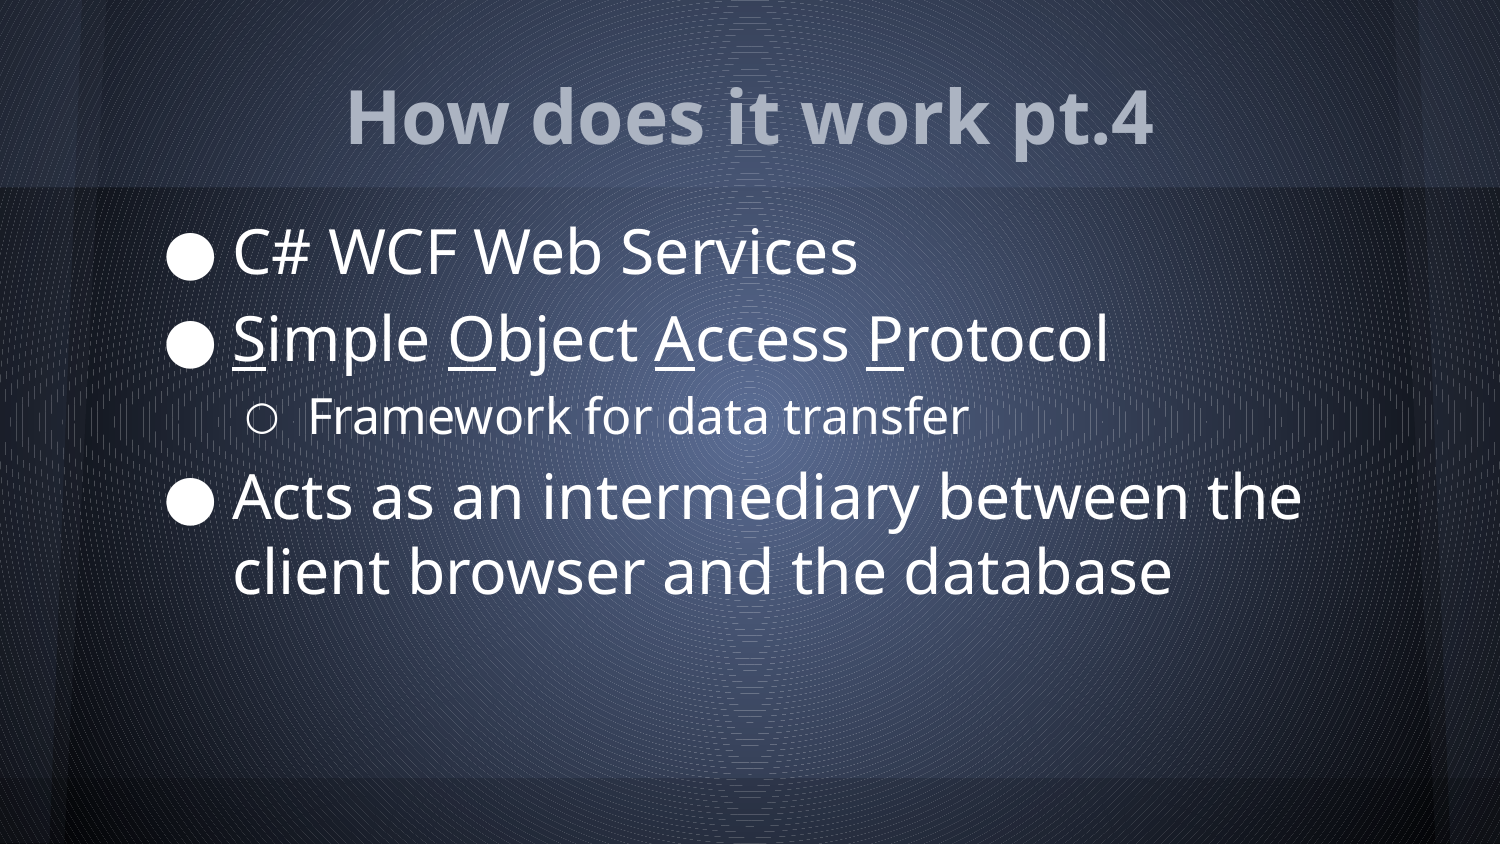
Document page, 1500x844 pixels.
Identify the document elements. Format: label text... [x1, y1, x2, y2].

list C# WCF Web Services Simple Object Access Protocol Framework for data transfer Acts as an intermediary between the client browser and the database [142, 196, 1358, 808]
title How does it work pt.4 [75, 33, 1425, 175]
